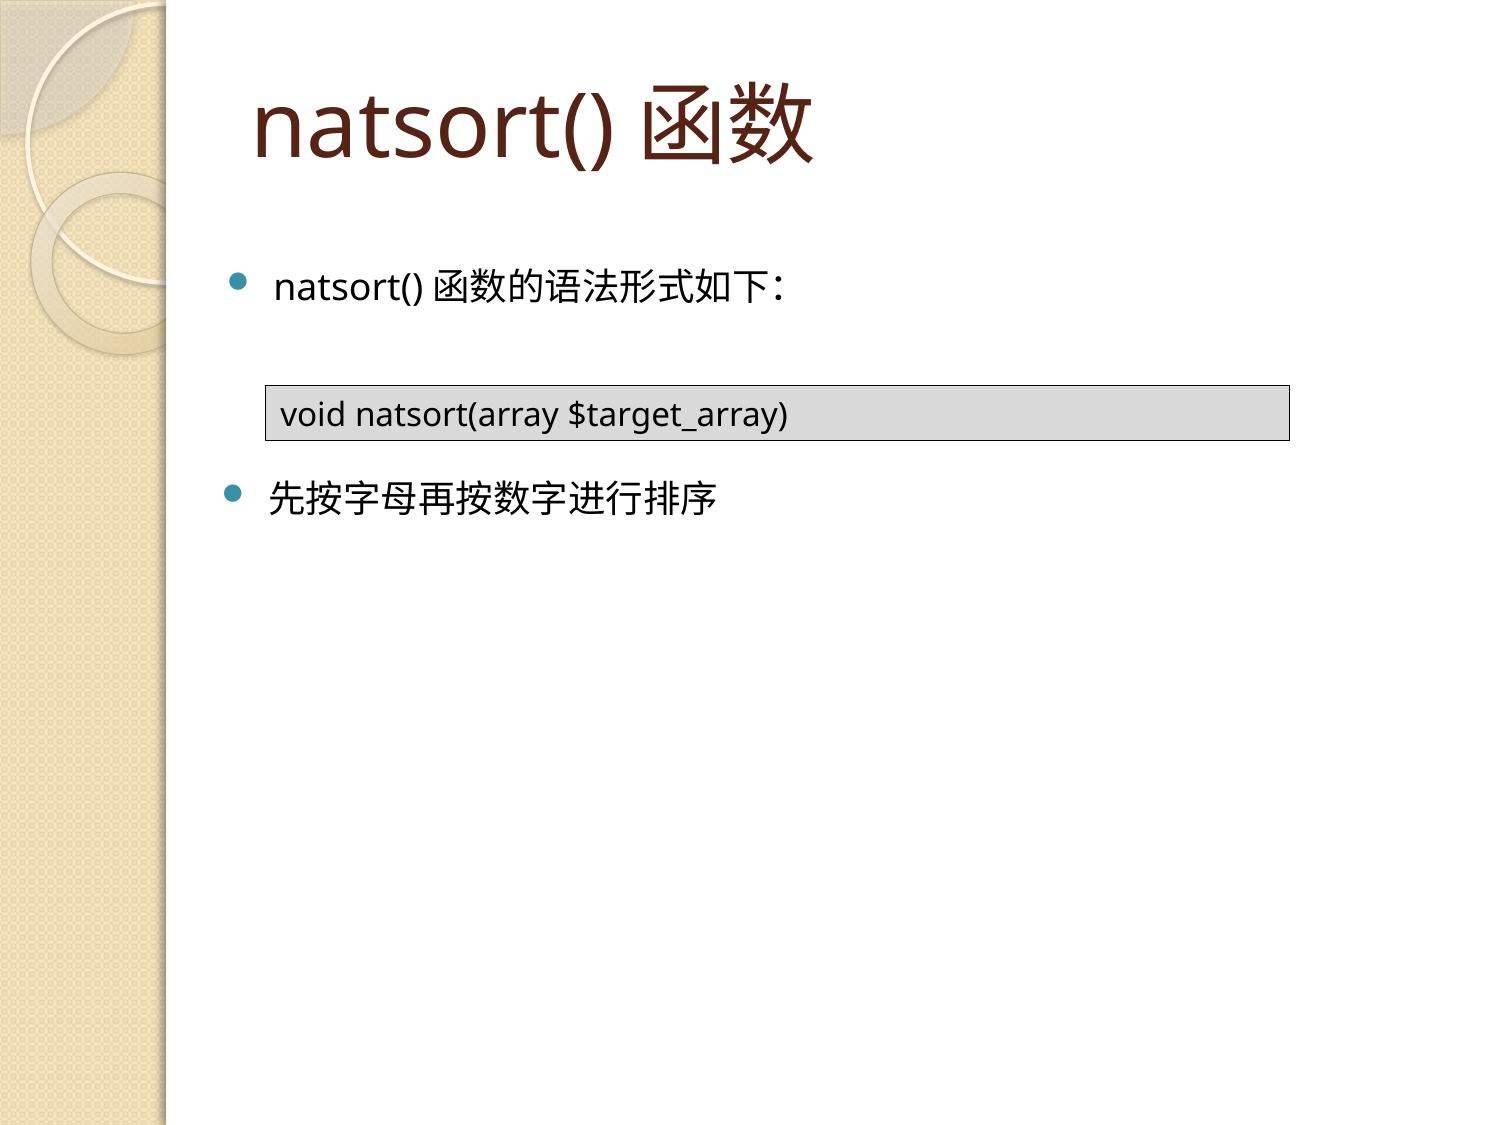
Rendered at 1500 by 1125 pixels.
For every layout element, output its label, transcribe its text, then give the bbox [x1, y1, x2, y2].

text_box natsort()函数的语法形式如下： [198, 255, 1429, 362]
text_box 先按字母再按数字进行排序 [193, 467, 1424, 681]
title natsort()函数 [235, 45, 1466, 197]
text_box void natsort(array $target_array) [265, 385, 1290, 440]
